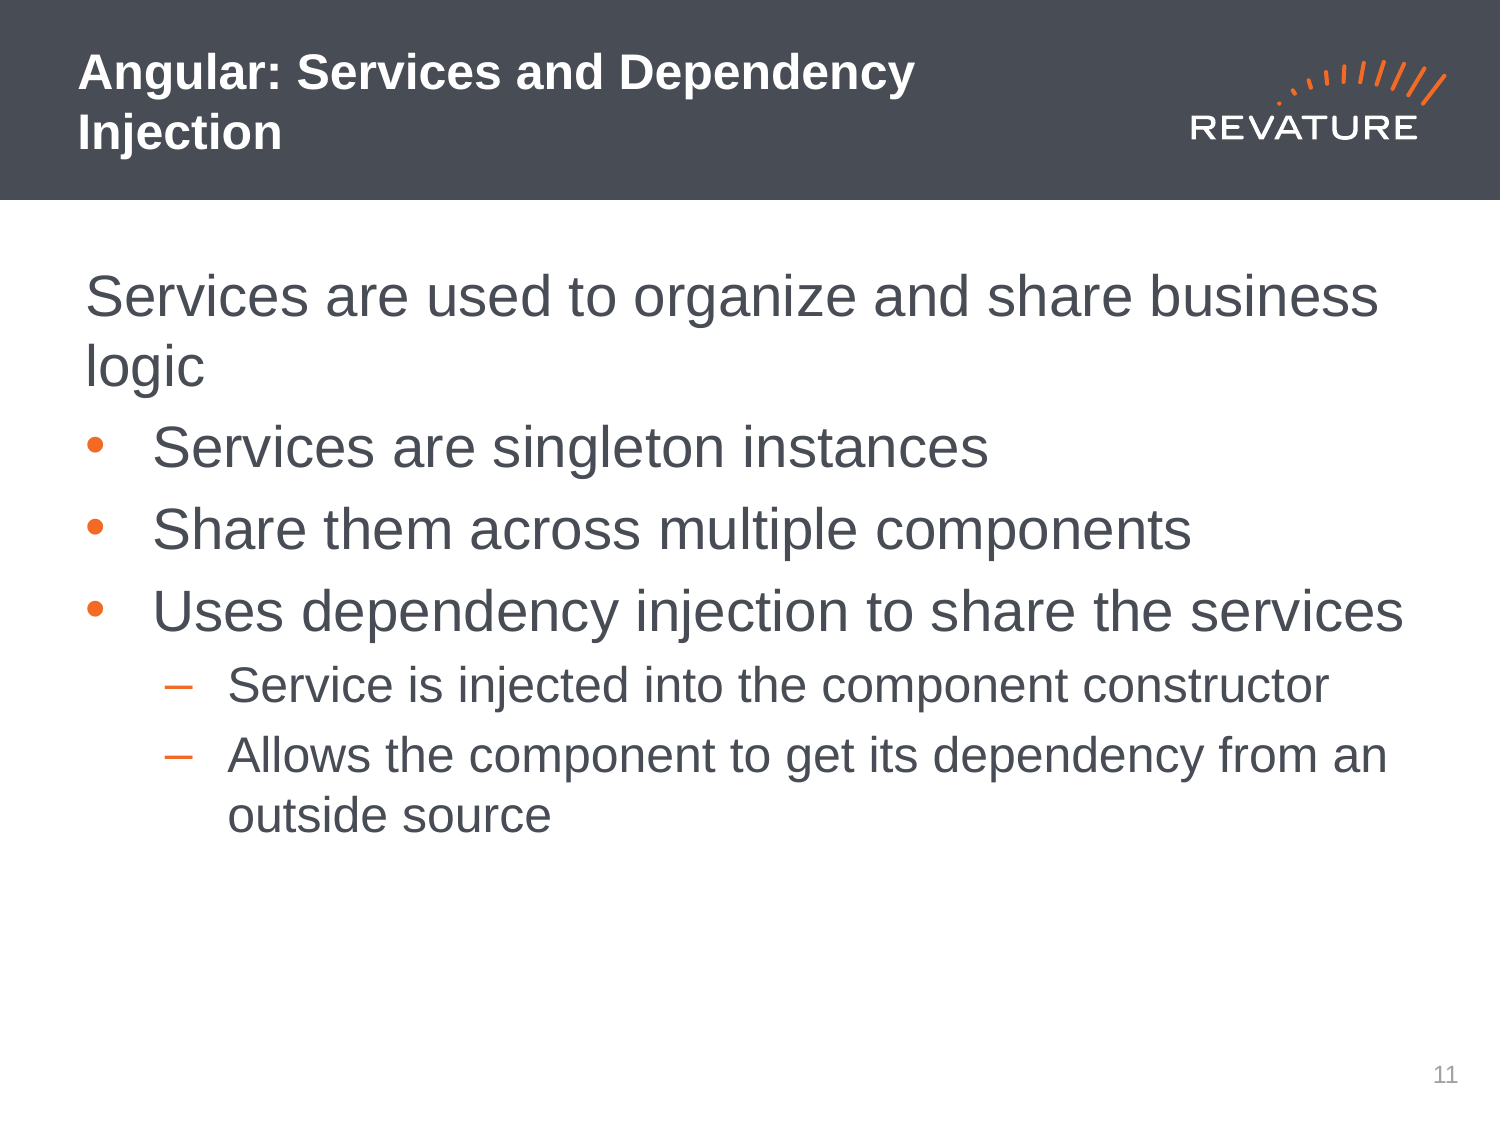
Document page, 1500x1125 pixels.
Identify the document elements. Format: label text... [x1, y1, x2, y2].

slide_number 10 [1332, 1043, 1474, 1104]
list Services are used to organize and share business logic Services are singleton instances Share them across multiple components Uses dependency injection to share the services Service is injected into the component constructor Allows the component to get its dependency from an outside source [62, 243, 1438, 986]
title Angular: Services and Dependency Injection [62, 0, 1084, 200]
